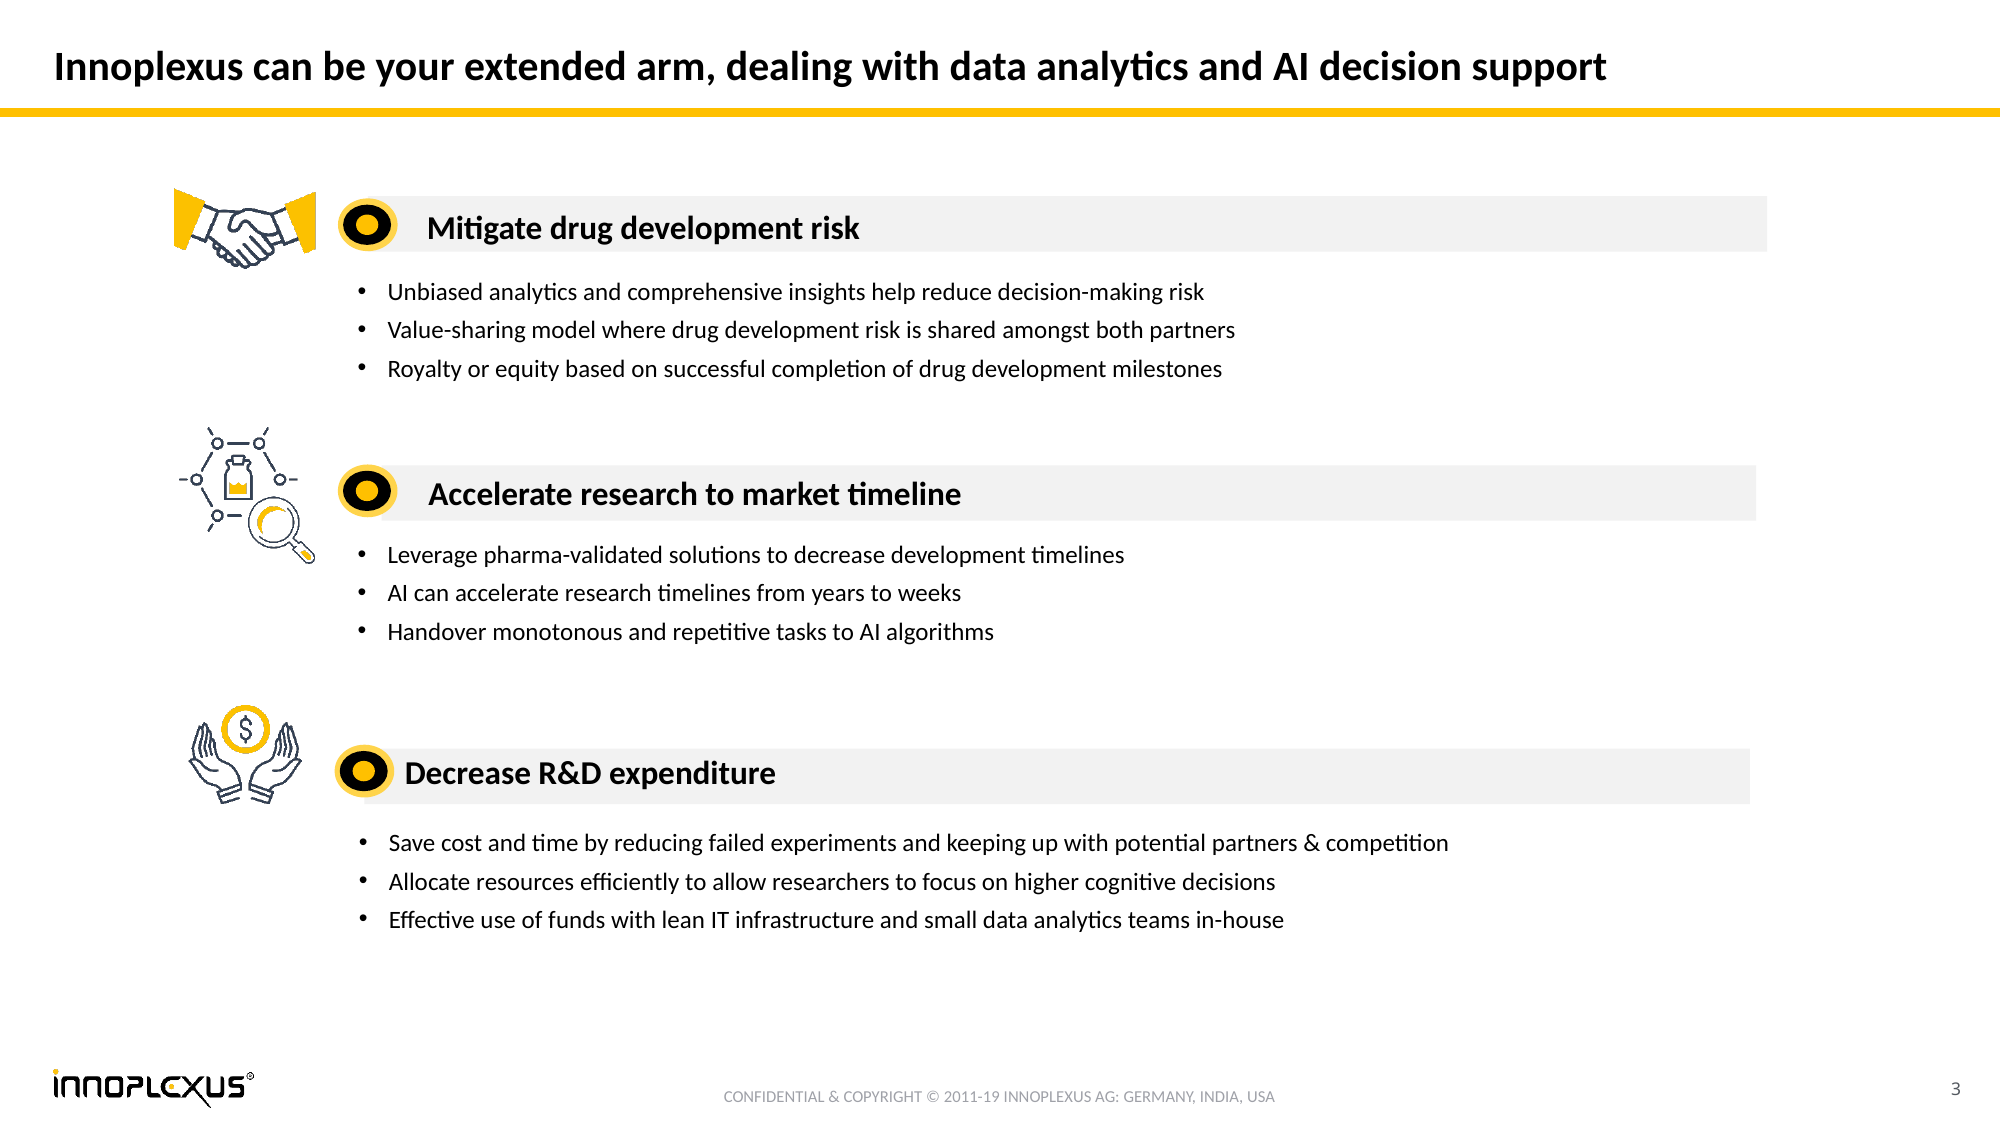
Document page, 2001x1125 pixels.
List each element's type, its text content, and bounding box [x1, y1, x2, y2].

text_box Save cost and time by reducing failed experiments and keeping up with potential partners & competition Allocate resources efficiently to allow researchers to focus on higher cognitive decisions Effective use of funds with lean IT infrastructure and small data analytics teams in-house [344, 819, 1744, 985]
text_box [381, 465, 1757, 521]
list Innoplexus can be your extended arm, dealing with data analytics and AI decision support [39, 27, 1963, 100]
picture [28, 1056, 276, 1120]
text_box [337, 464, 398, 518]
text_box Mitigate drug development risk [412, 199, 1176, 249]
text_box Unbiased analytics and comprehensive insights help reduce decision-making risk Value-sharing model where drug development risk is shared amongst both partners Royalty or equity based on successful completion of drug development milestones [342, 268, 1817, 434]
picture [162, 411, 332, 581]
text_box [364, 748, 1750, 805]
text_box [367, 196, 1768, 252]
text_box Leverage pharma-validated solutions to decrease development timelines AI can accelerate research timelines from years to weeks Handover monotonous and repetitive tasks to AI algorithms [342, 531, 1713, 697]
text_box Decrease R&D expenditure [389, 743, 1154, 794]
picture [173, 676, 316, 819]
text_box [337, 198, 398, 252]
text_box Accelerate research to market timeline [413, 465, 1177, 515]
picture [156, 138, 333, 316]
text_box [334, 744, 395, 798]
